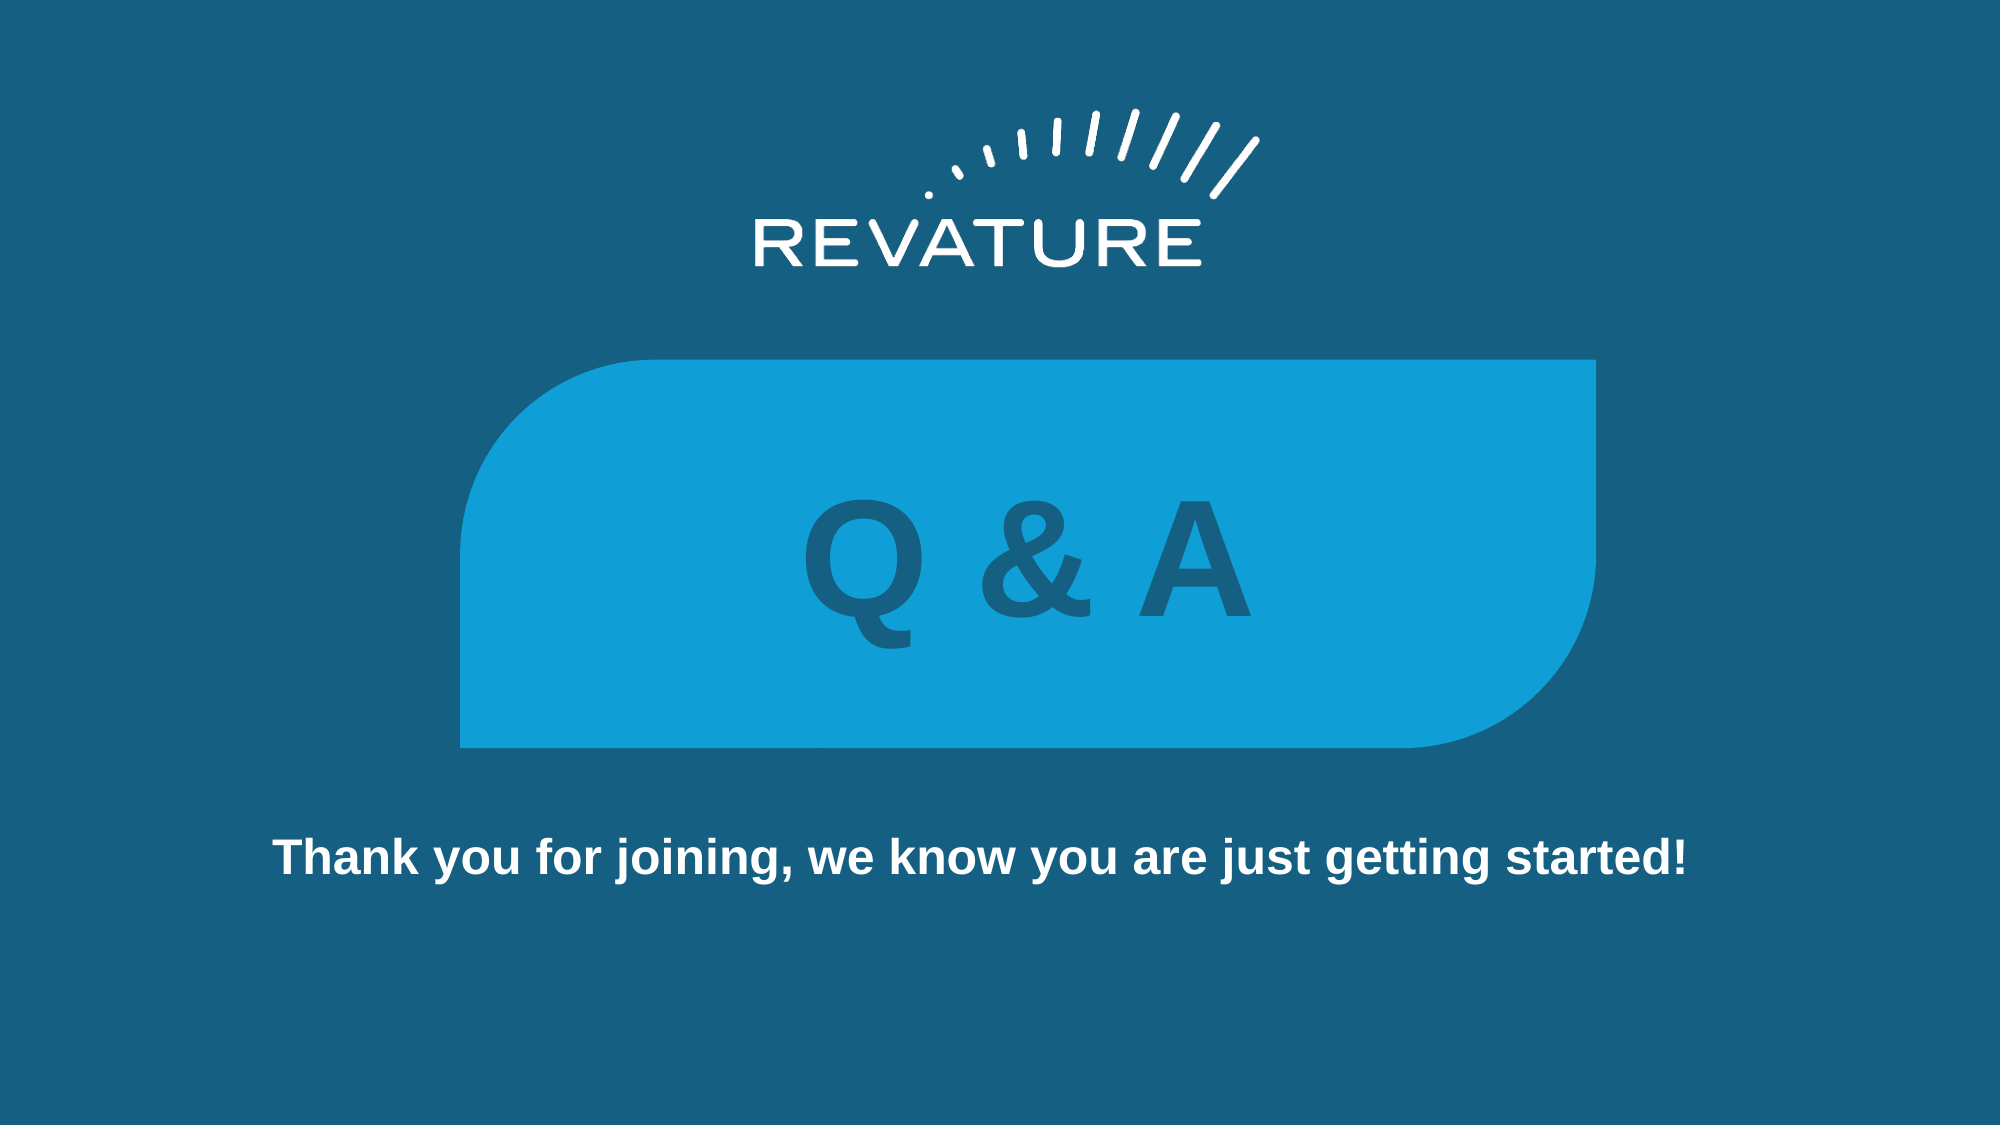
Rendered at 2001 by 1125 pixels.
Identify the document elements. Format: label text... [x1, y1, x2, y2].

picture [715, 88, 1285, 294]
text_box [458, 358, 1598, 750]
text_box Thank you for joining, we know you are just getting started! [824, 817, 1743, 893]
text_box Thank you for joining, we know you are just getting started! [257, 817, 822, 893]
text_box Q & A [573, 442, 1483, 658]
